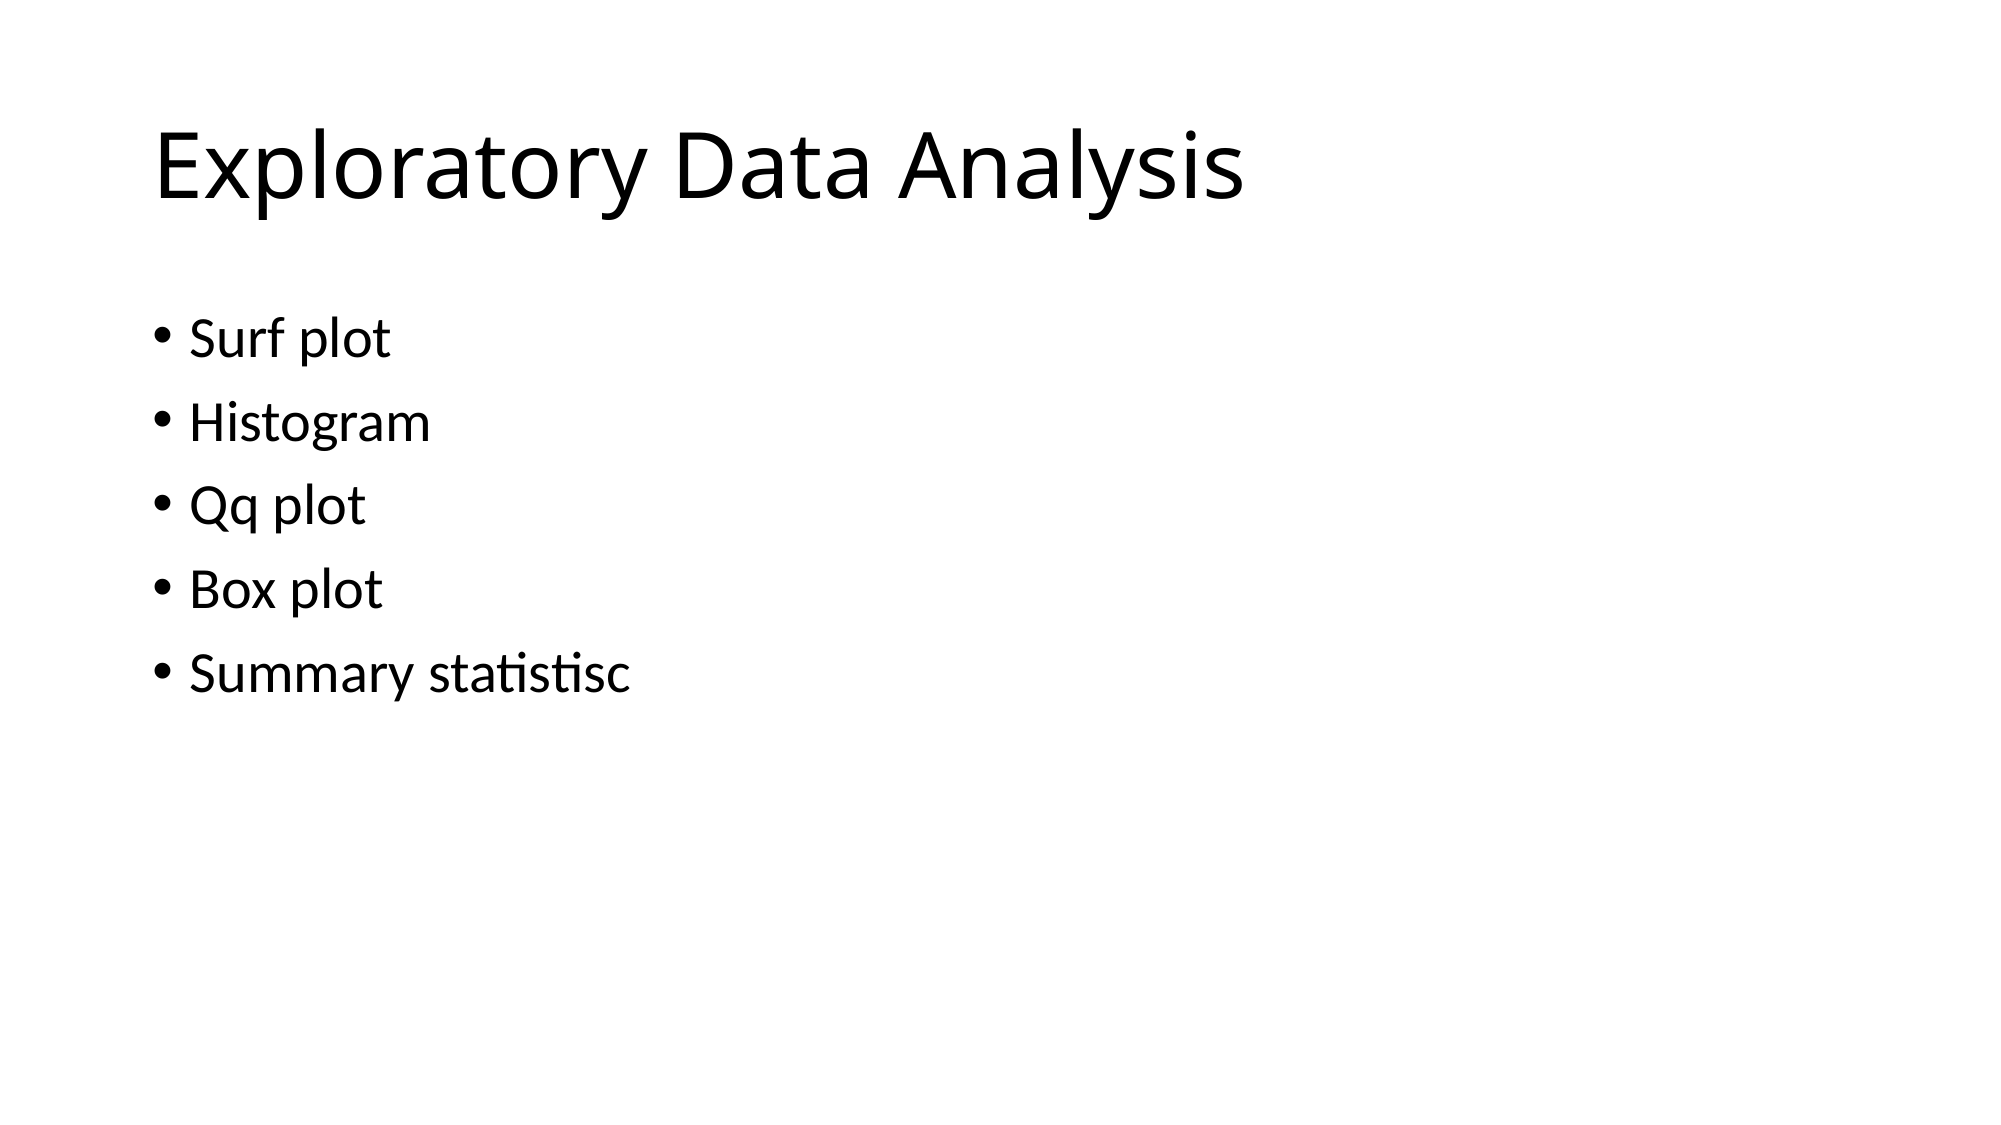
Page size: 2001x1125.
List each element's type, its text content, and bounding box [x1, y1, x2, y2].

list Surf plot Histogram Qq plot Box plot Summary statistisc [137, 299, 1863, 1014]
title Exploratory Data Analysis [137, 59, 1863, 278]
